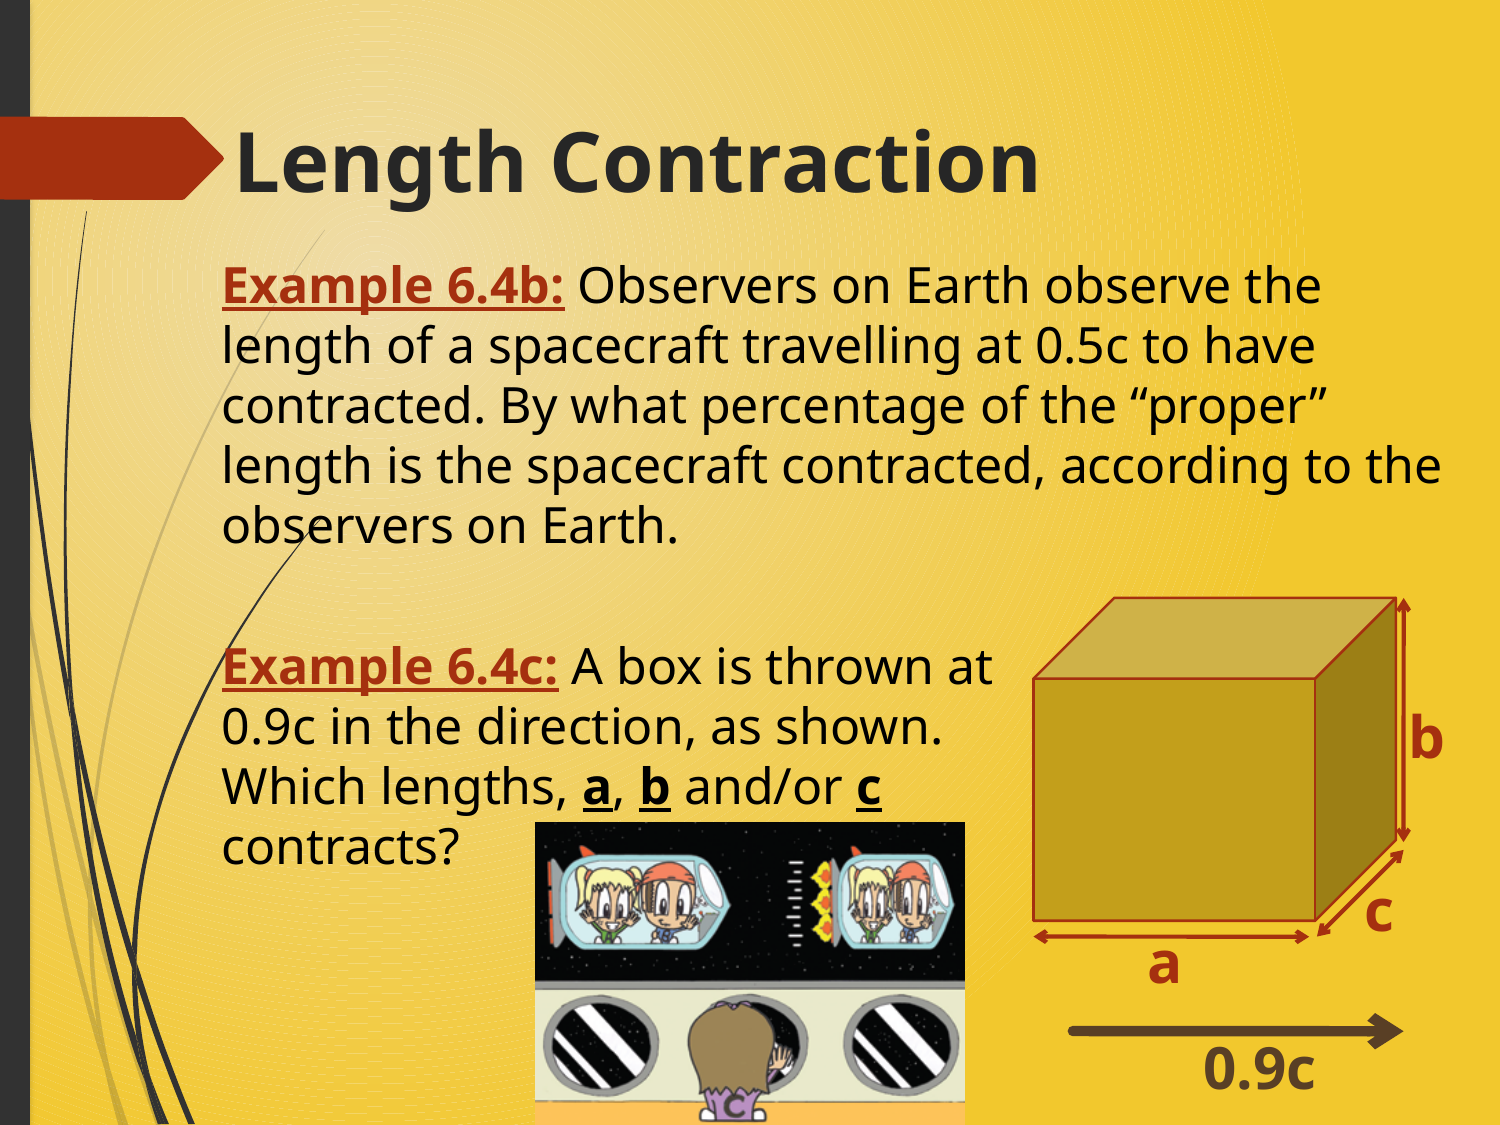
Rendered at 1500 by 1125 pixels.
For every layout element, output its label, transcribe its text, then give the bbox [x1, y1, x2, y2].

picture [534, 822, 965, 1125]
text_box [1033, 597, 1452, 1110]
list Example 6.4b: Observers on Earth observe the length of a spacecraft travelling at 0.5c to have contracted. By what percentage of the “proper” length is the spacecraft contracted, according to the observers on Earth. Example 6.4c: A box is thrown at 0.9c in the direction, as shown. Which lengths, a, b and/or c contracts? [206, 246, 1465, 1125]
text_box Length Contraction [218, 101, 1300, 246]
